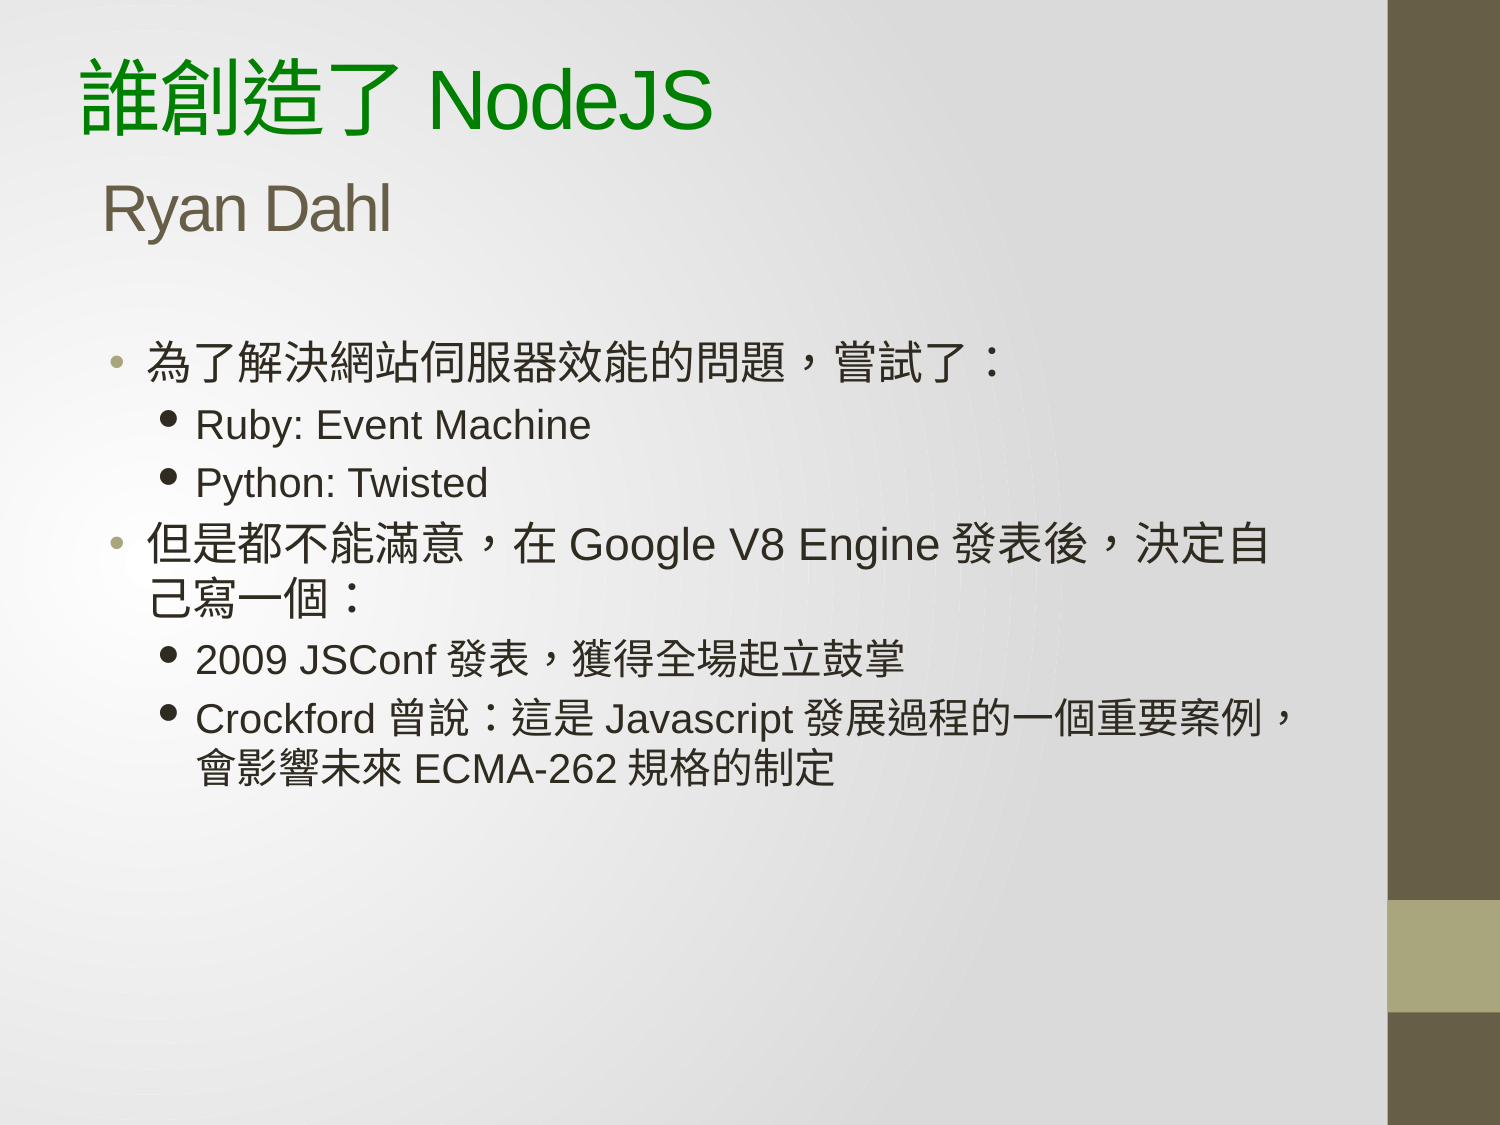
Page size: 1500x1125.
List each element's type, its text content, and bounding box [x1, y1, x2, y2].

list 為了解決網站伺服器效能的問題，嘗試了： Ruby: Event Machine Python: Twisted 但是都不能滿意，在Google V8 Engine發表後，決定自己寫一個： 2009 JSConf發表，獲得全場起立鼓掌 Crockford曾說：這是Javascript發展過程的一個重要案例，會影響未來ECMA-262規格的制定 [75, 262, 1325, 1050]
title 誰創造了NodeJS Ryan Dahl [62, 37, 1438, 256]
